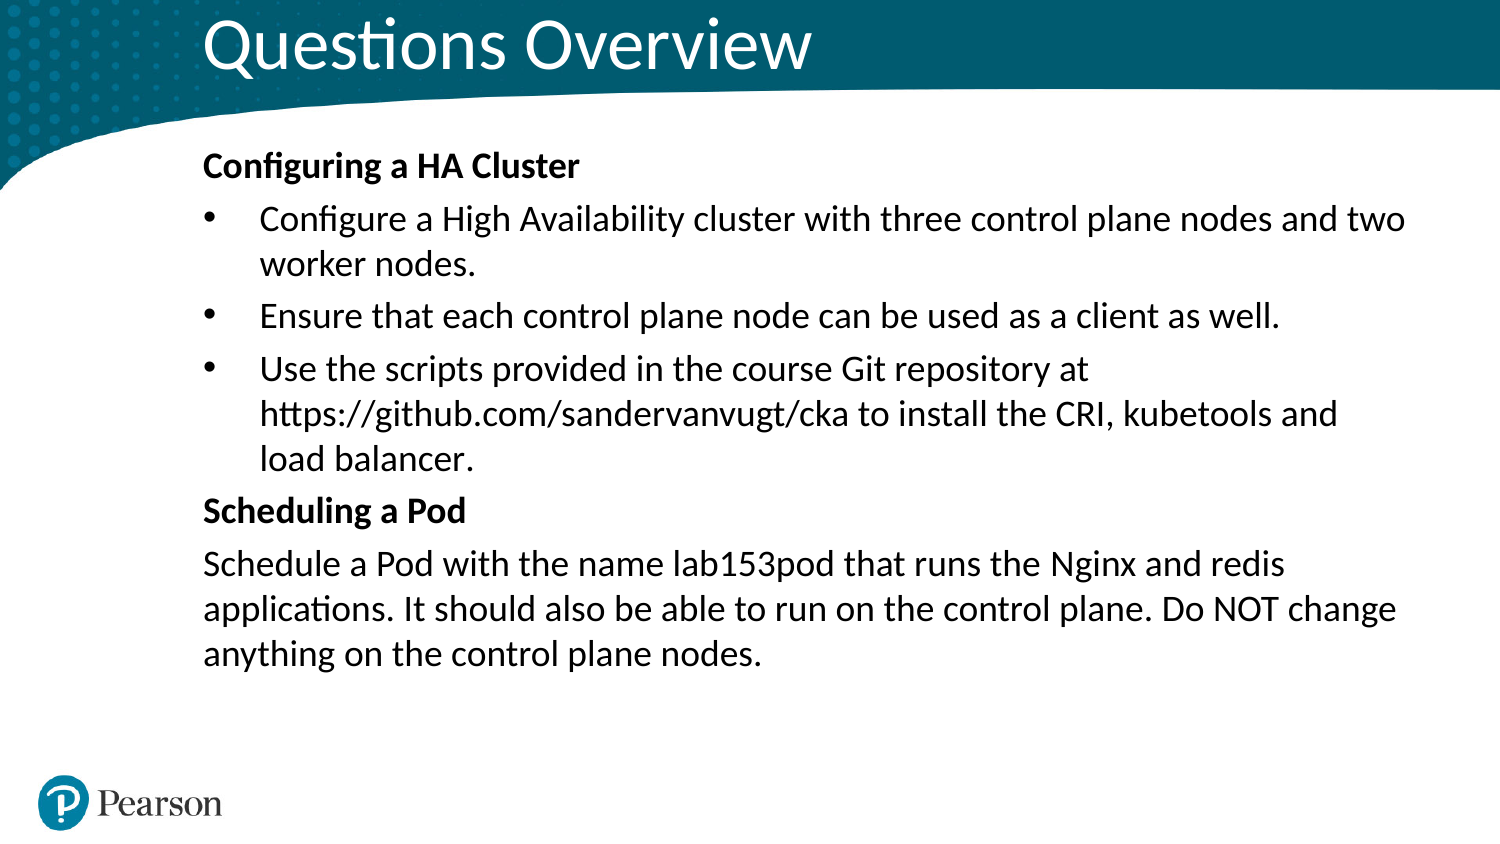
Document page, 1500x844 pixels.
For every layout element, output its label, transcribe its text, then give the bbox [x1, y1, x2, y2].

picture [0, 88, 1500, 844]
title Questions Overview [187, 0, 1428, 79]
list Configuring a HA Cluster Configure a High Availability cluster with three control plane nodes and two worker nodes. Ensure that each control plane node can be used as a client as well. Use the scripts provided in the course Git repository at https://github.com/sandervanvugt/cka to install the CRI, kubetools and load balancer. Scheduling a Pod Schedule a Pod with the name lab153pod that runs the Nginx and redis applications. It should also be able to run on the control plane. Do NOT change anything on the control plane nodes. [188, 133, 1425, 716]
